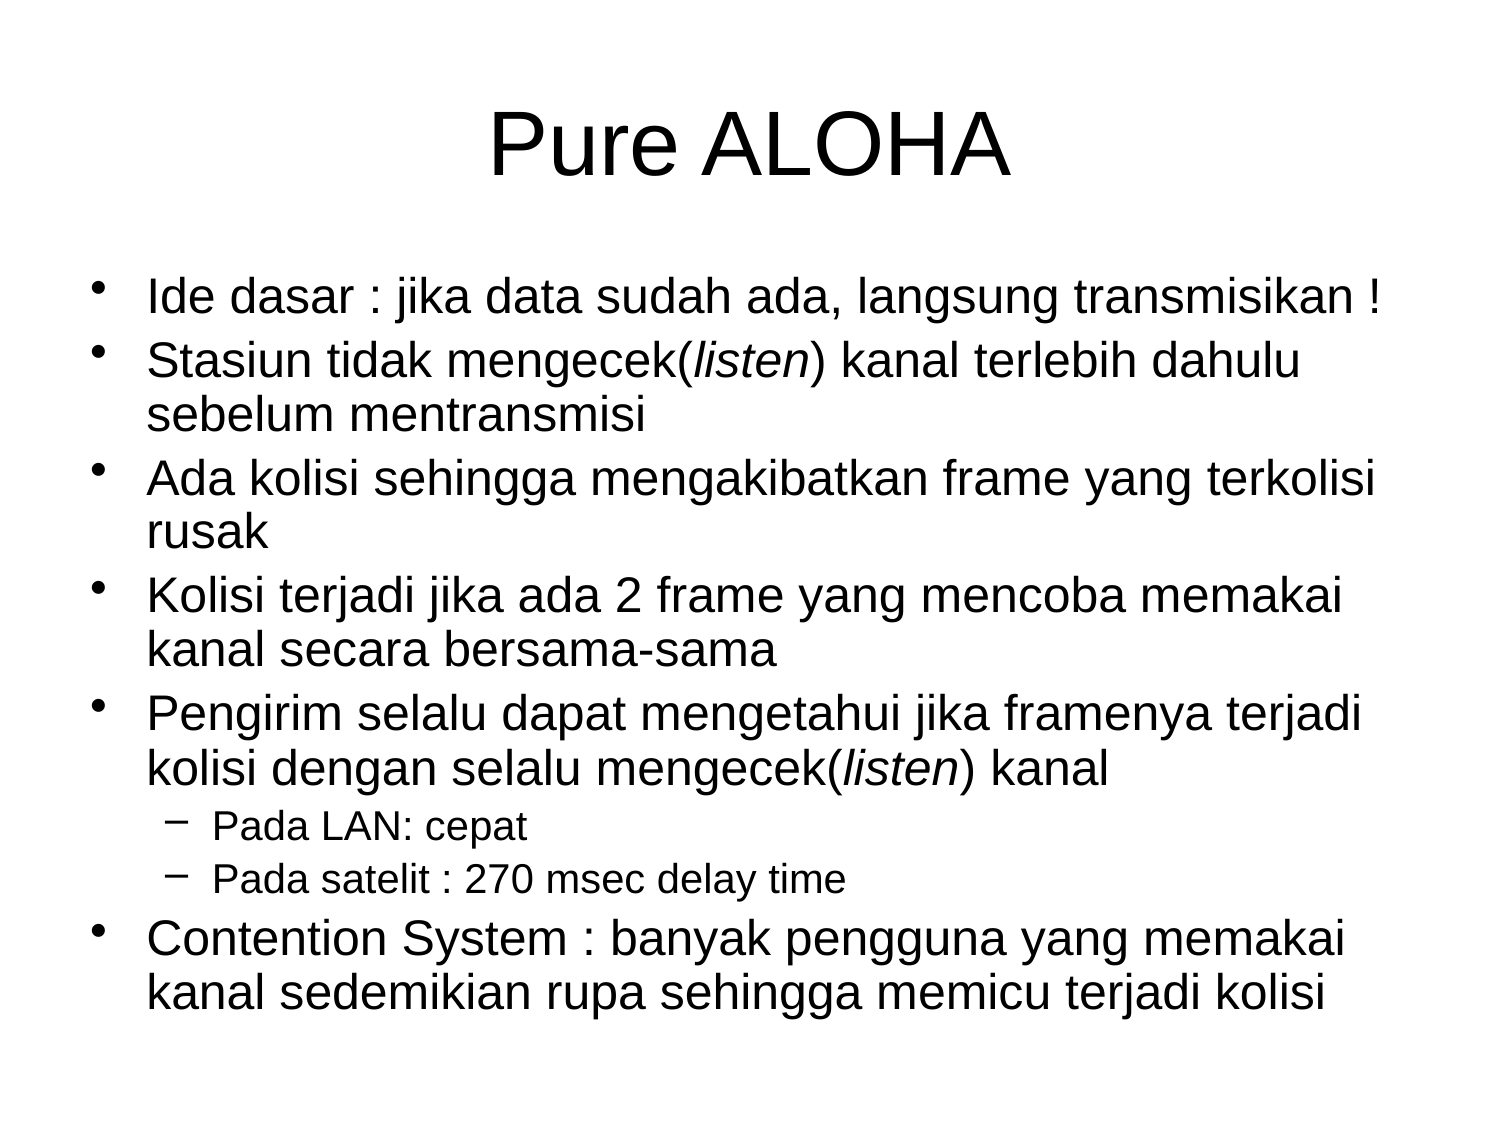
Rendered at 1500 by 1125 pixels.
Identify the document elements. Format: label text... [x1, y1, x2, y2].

title Pure ALOHA [75, 45, 1425, 233]
list Ide dasar : jika data sudah ada, langsung transmisikan ! Stasiun tidak mengecek(listen) kanal terlebih dahulu sebelum mentransmisi Ada kolisi sehingga mengakibatkan frame yang terkolisi rusak Kolisi terjadi jika ada 2 frame yang mencoba memakai kanal secara bersama-sama Pengirim selalu dapat mengetahui jika framenya terjadi kolisi dengan selalu mengecek(listen) kanal Pada LAN: cepat Pada satelit : 270 msec delay time Contention System : banyak pengguna yang memakai kanal sedemikian rupa sehingga memicu terjadi kolisi [75, 262, 1438, 1075]
